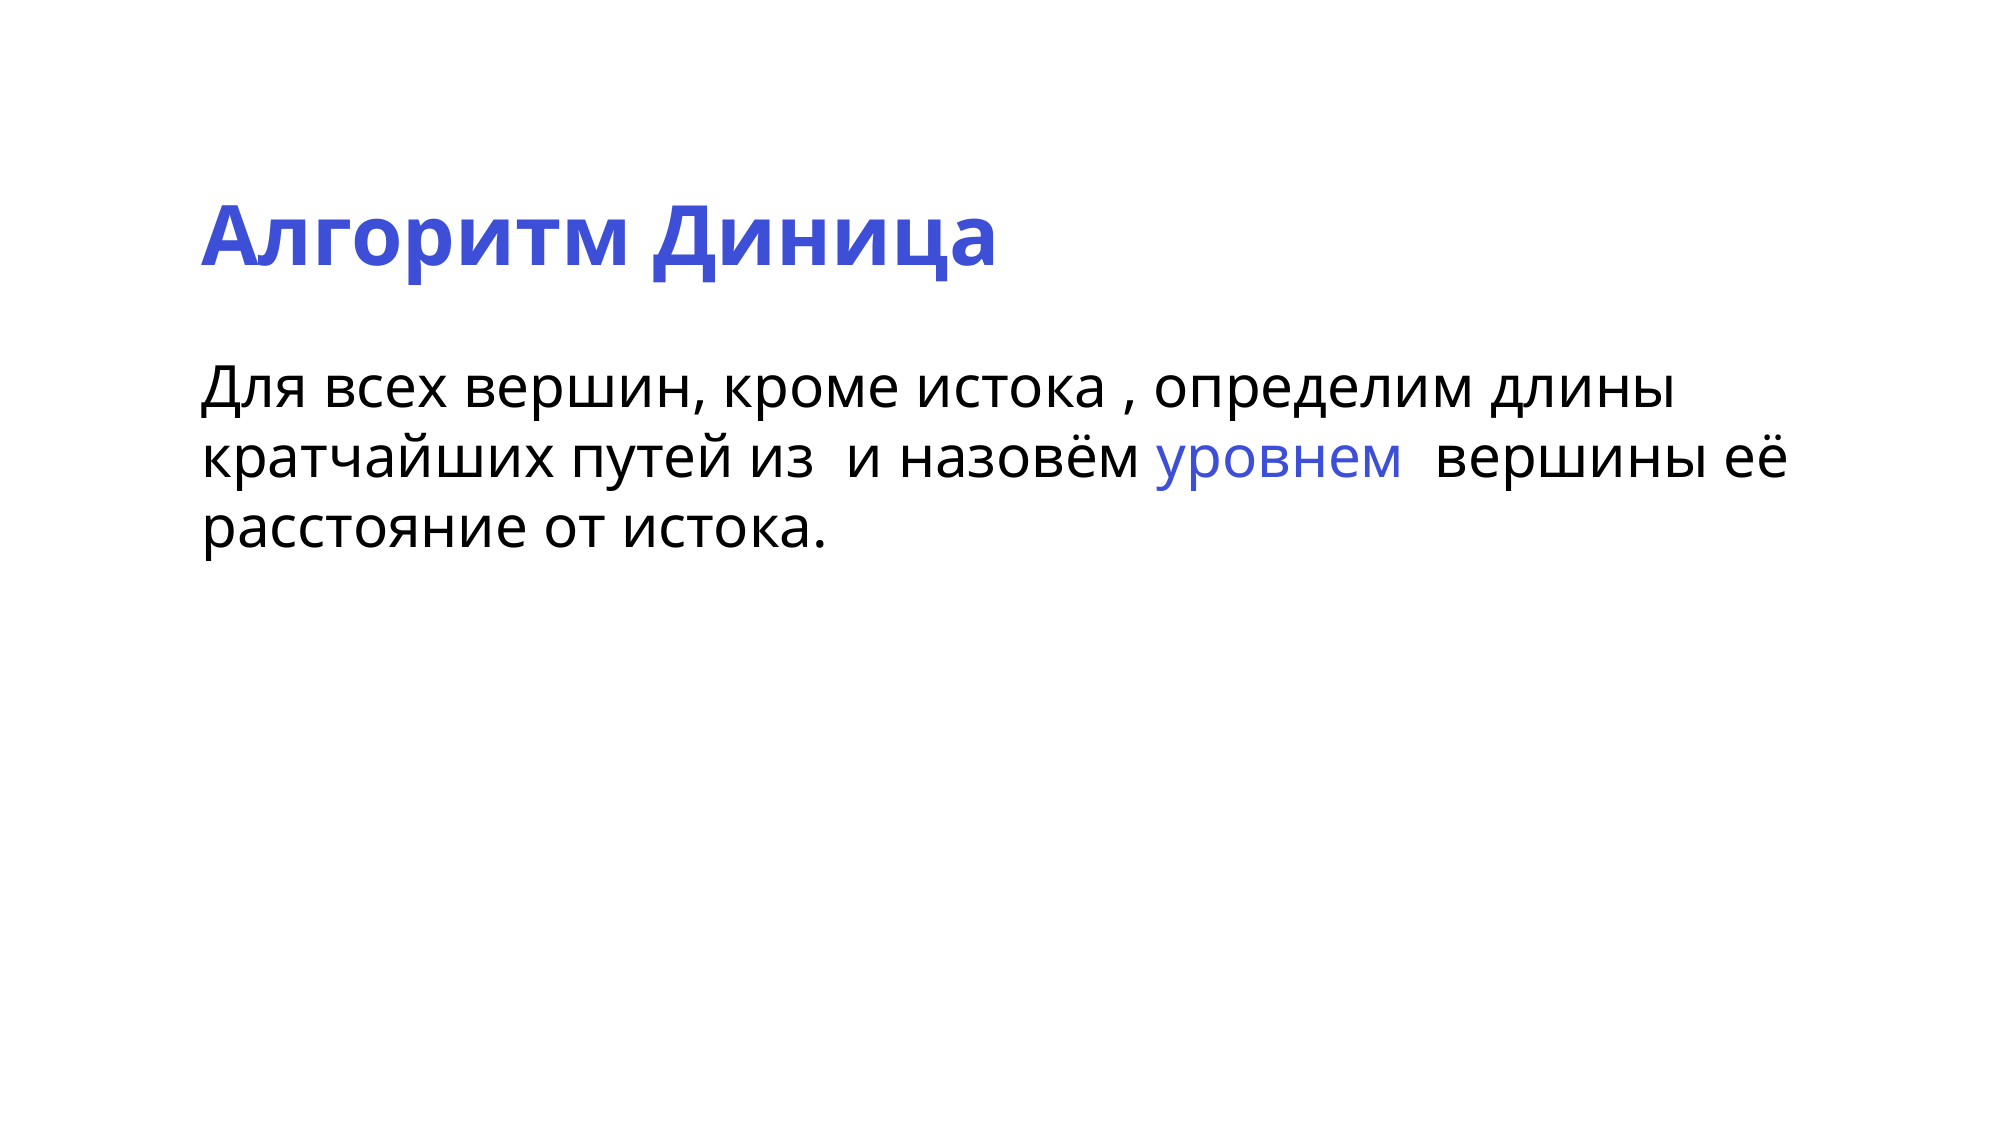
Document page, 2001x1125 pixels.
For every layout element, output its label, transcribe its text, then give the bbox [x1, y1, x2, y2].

text_box Алгоритм Диница [186, 185, 1814, 306]
